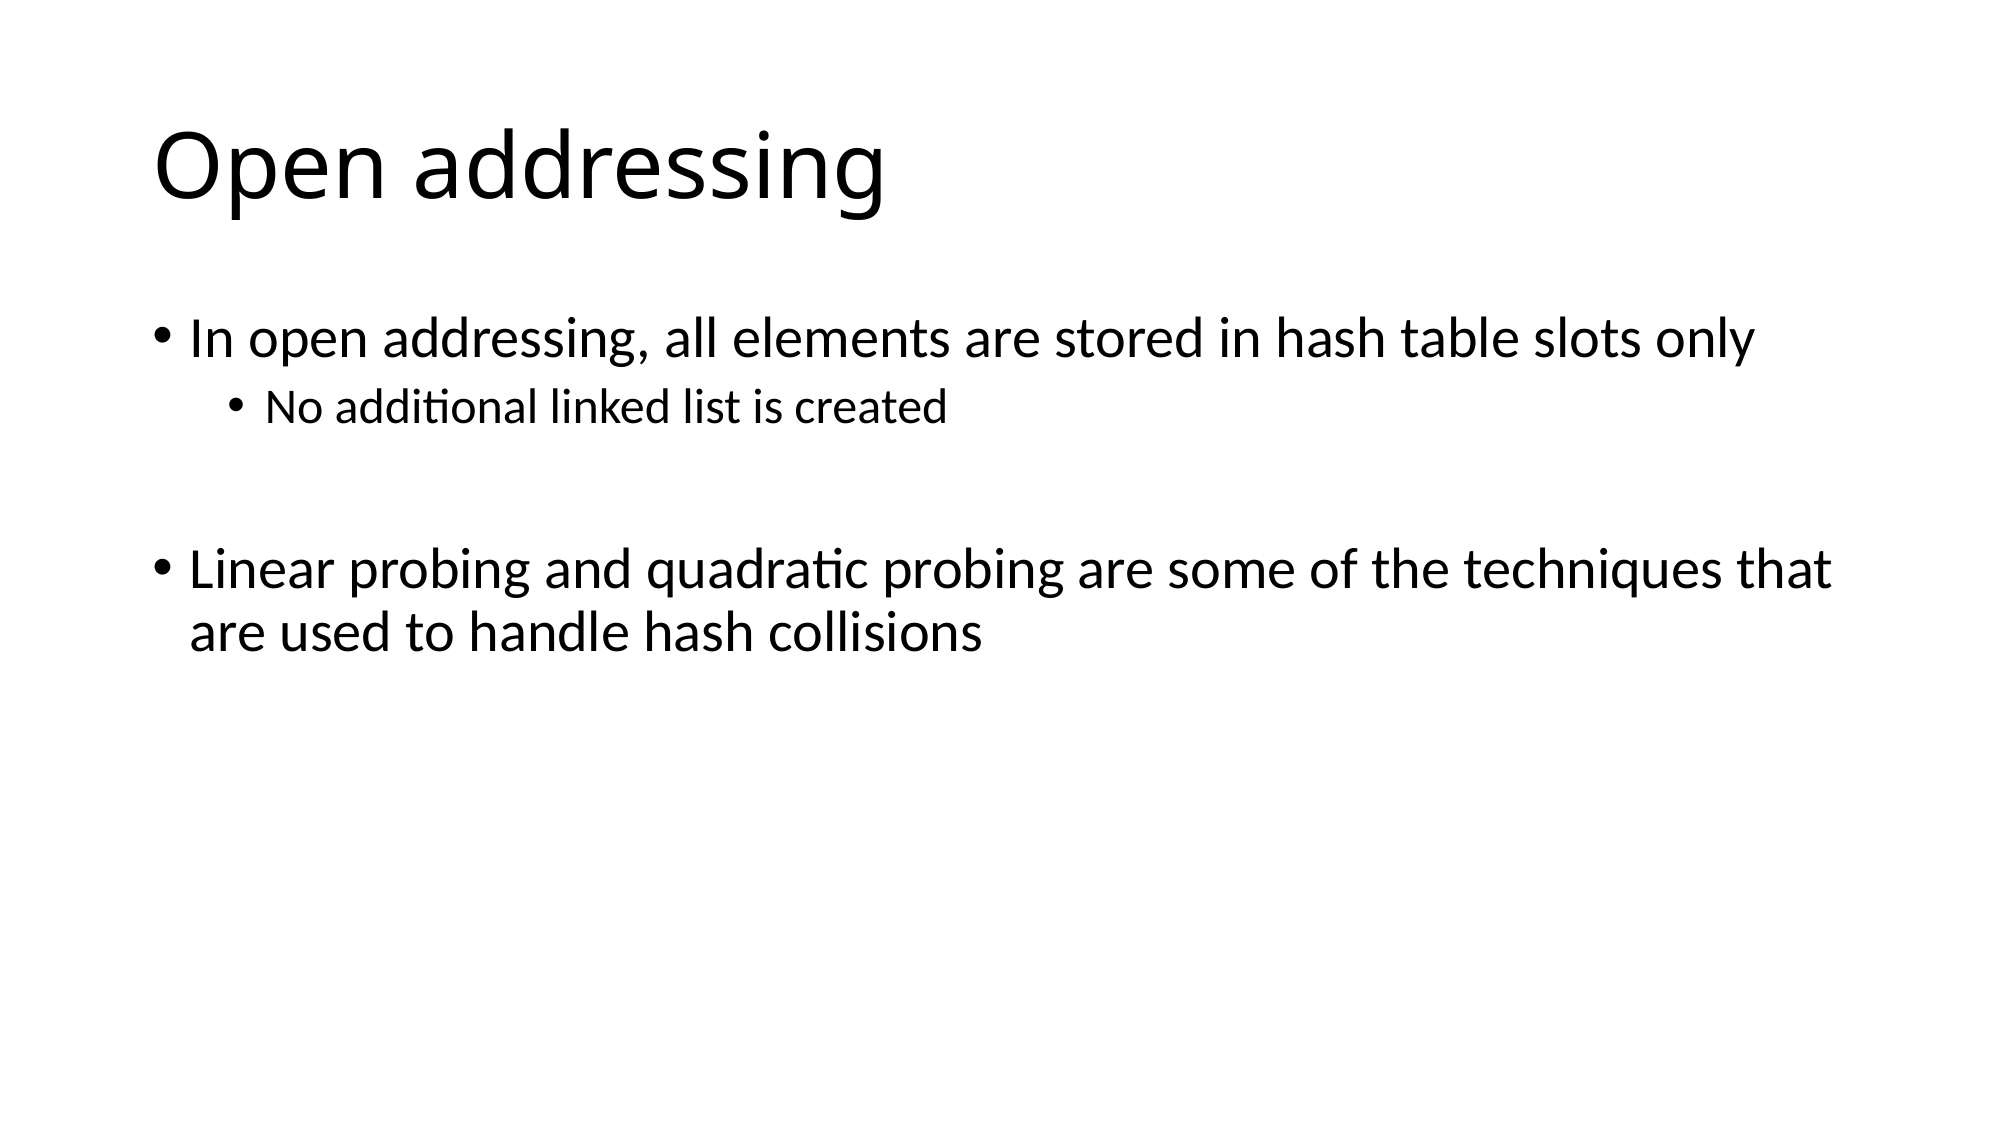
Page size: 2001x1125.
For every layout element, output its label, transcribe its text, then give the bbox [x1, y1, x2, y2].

title Open addressing [137, 59, 1863, 278]
list In open addressing, all elements are stored in hash table slots only No additional linked list is created Linear probing and quadratic probing are some of the techniques that are used to handle hash collisions [137, 299, 1863, 1014]
